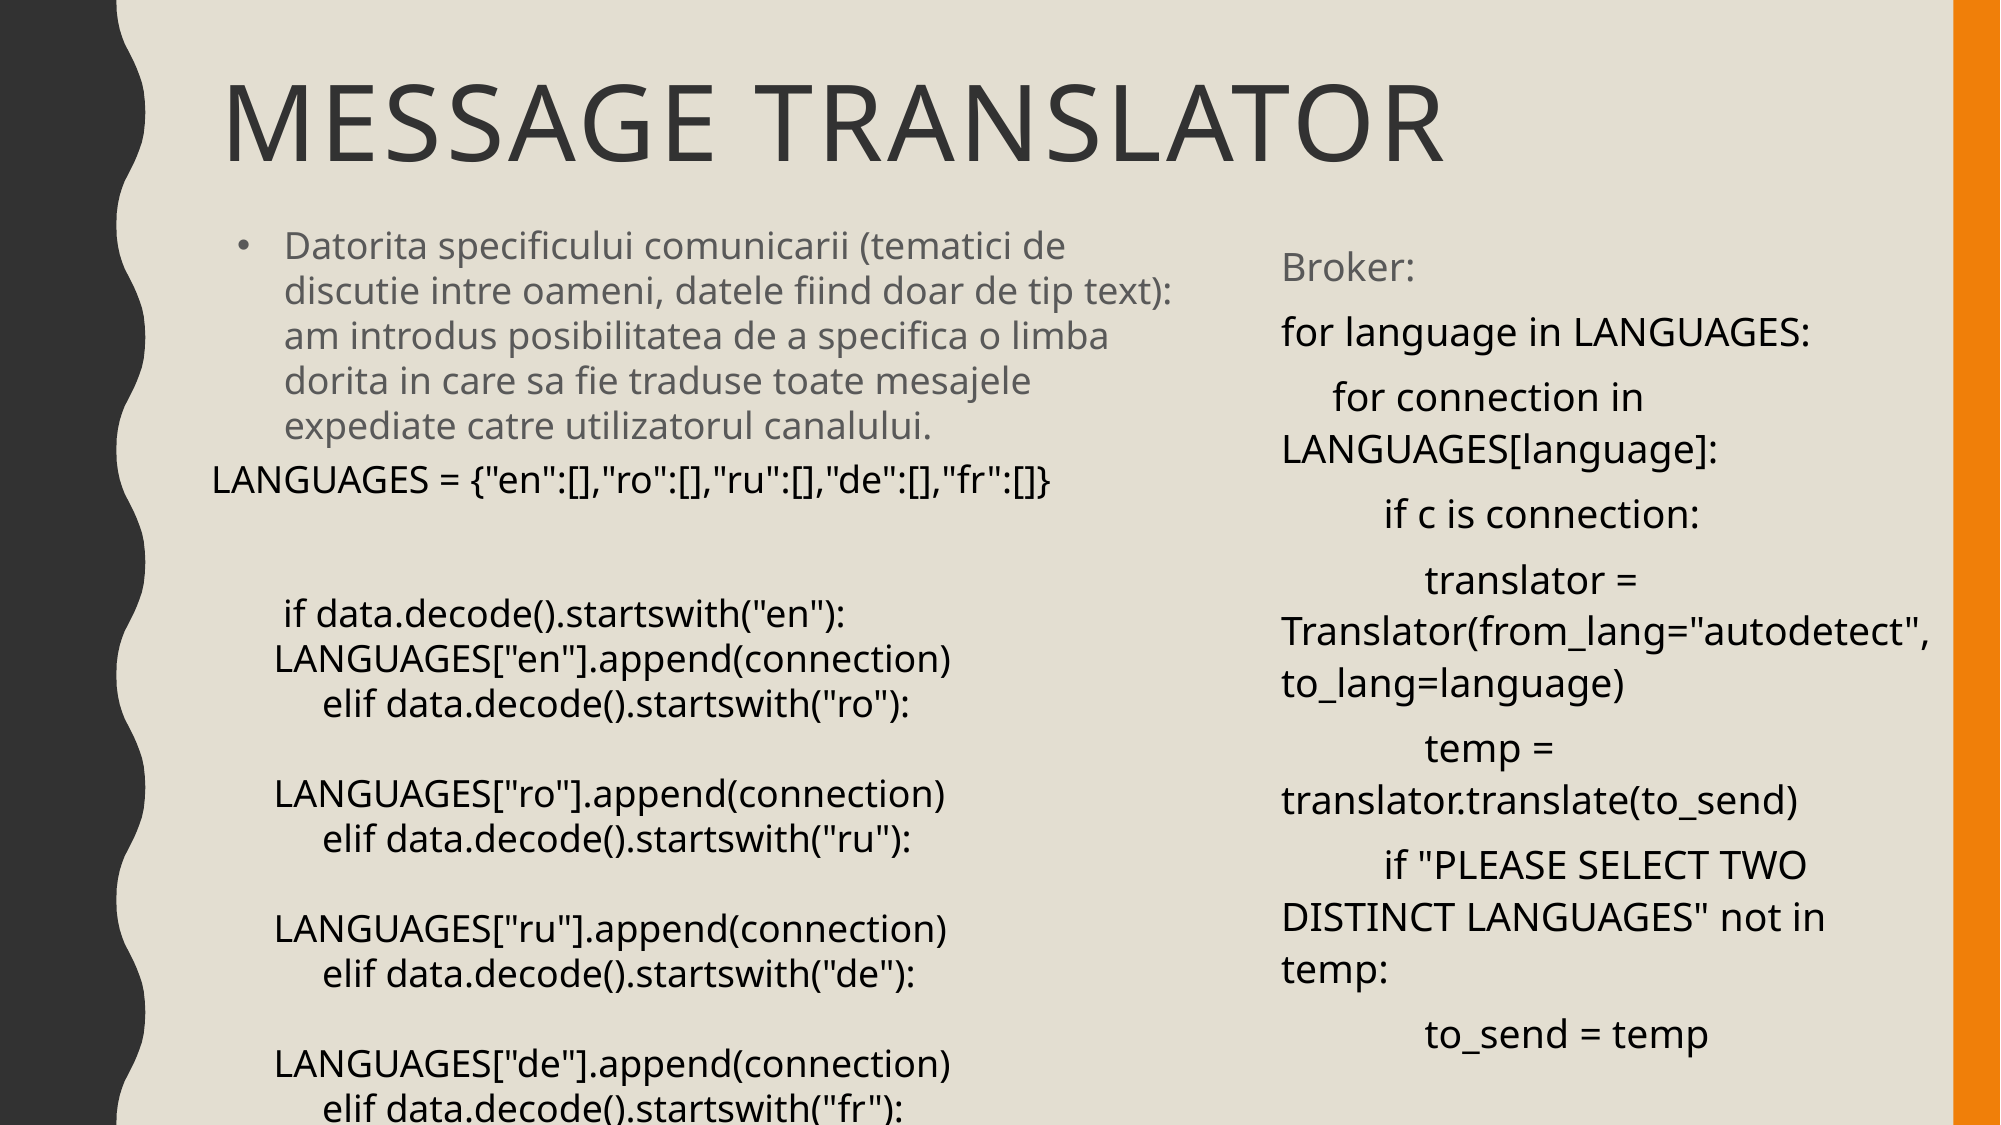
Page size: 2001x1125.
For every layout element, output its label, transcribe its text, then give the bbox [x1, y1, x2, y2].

title Message translator [205, 62, 1875, 308]
text_box LANGUAGES = {"en":[],"ro":[],"ru":[],"de":[],"fr":[]} [196, 448, 1066, 508]
text_box Datorita specificului comunicarii (tematici de discutie intre oameni, datele fiind doar de tip text): am introdus posibilitatea de a specifica o limba dorita in care sa fie traduse toate mesajele expediate catre utilizatorul canalului. [222, 214, 1223, 455]
list Broker: for language in LANGUAGES: for connection in LANGUAGES[language]: if c is connection: translator = Translator(from_lang="autodetect", to_lang=language) temp = translator.translate(to_send) if "PLEASE SELECT TWO DISTINCT LANGUAGES" not in temp: to_send = temp [1266, 168, 1959, 1071]
text_box if data.decode().startswith("en"): LANGUAGES["en"].append(connection) elif data.decode().startswith("ro"): LANGUAGES["ro"].append(connection) elif data.decode().startswith("ru"): LANGUAGES["ru"].append(connection) elif data.decode().startswith("de"): LANGUAGES["de"].append(connection) elif data.decode().startswith("fr"): LANGUAGES["fr"].append(connection) [258, 582, 987, 1125]
